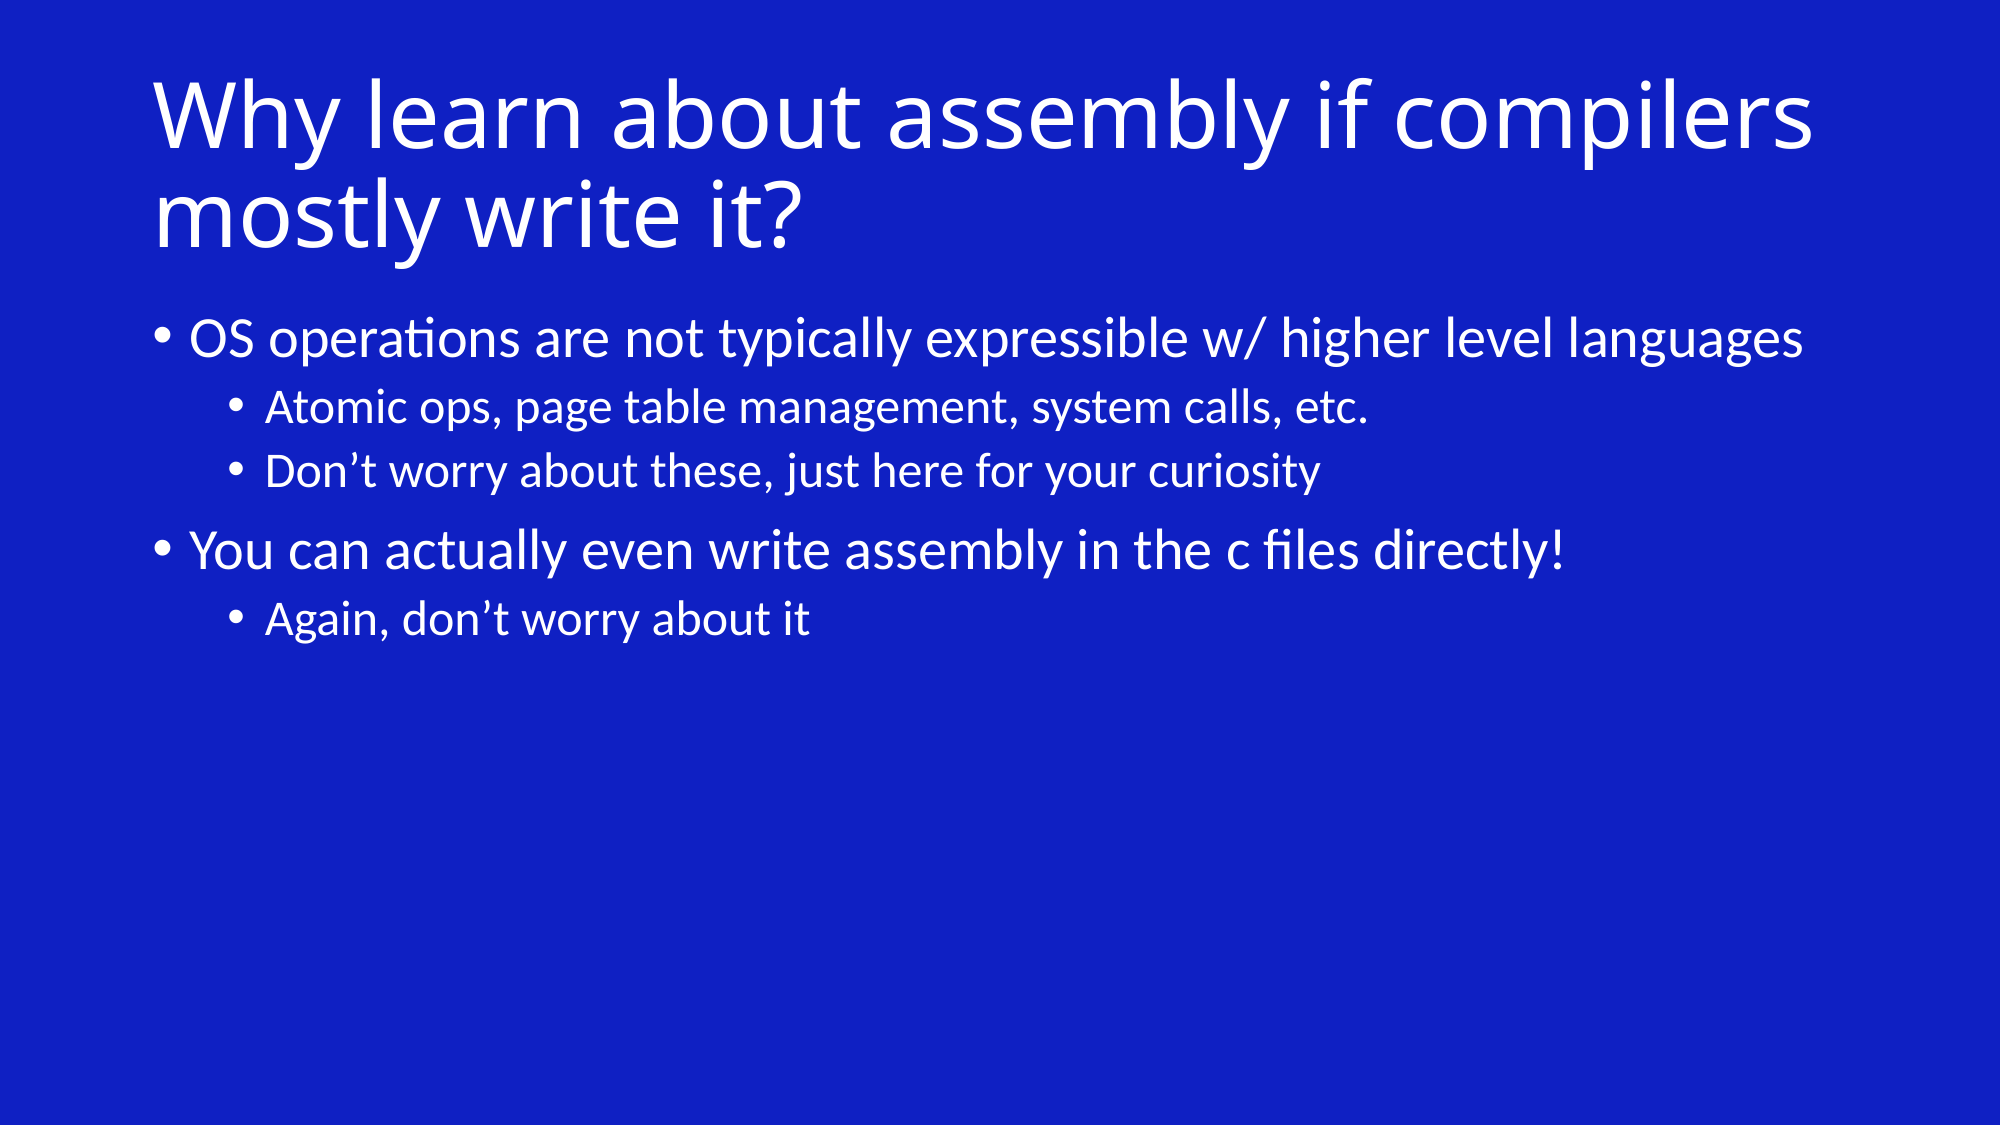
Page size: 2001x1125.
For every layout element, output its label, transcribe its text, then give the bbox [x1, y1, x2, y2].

title Why learn about assembly if compilers mostly write it? [137, 59, 1863, 278]
list OS operations are not typically expressible w/ higher level languages Atomic ops, page table management, system calls, etc. Don’t worry about these, just here for your curiosity You can actually even write assembly in the c files directly! Again, don’t worry about it [137, 299, 1863, 1014]
